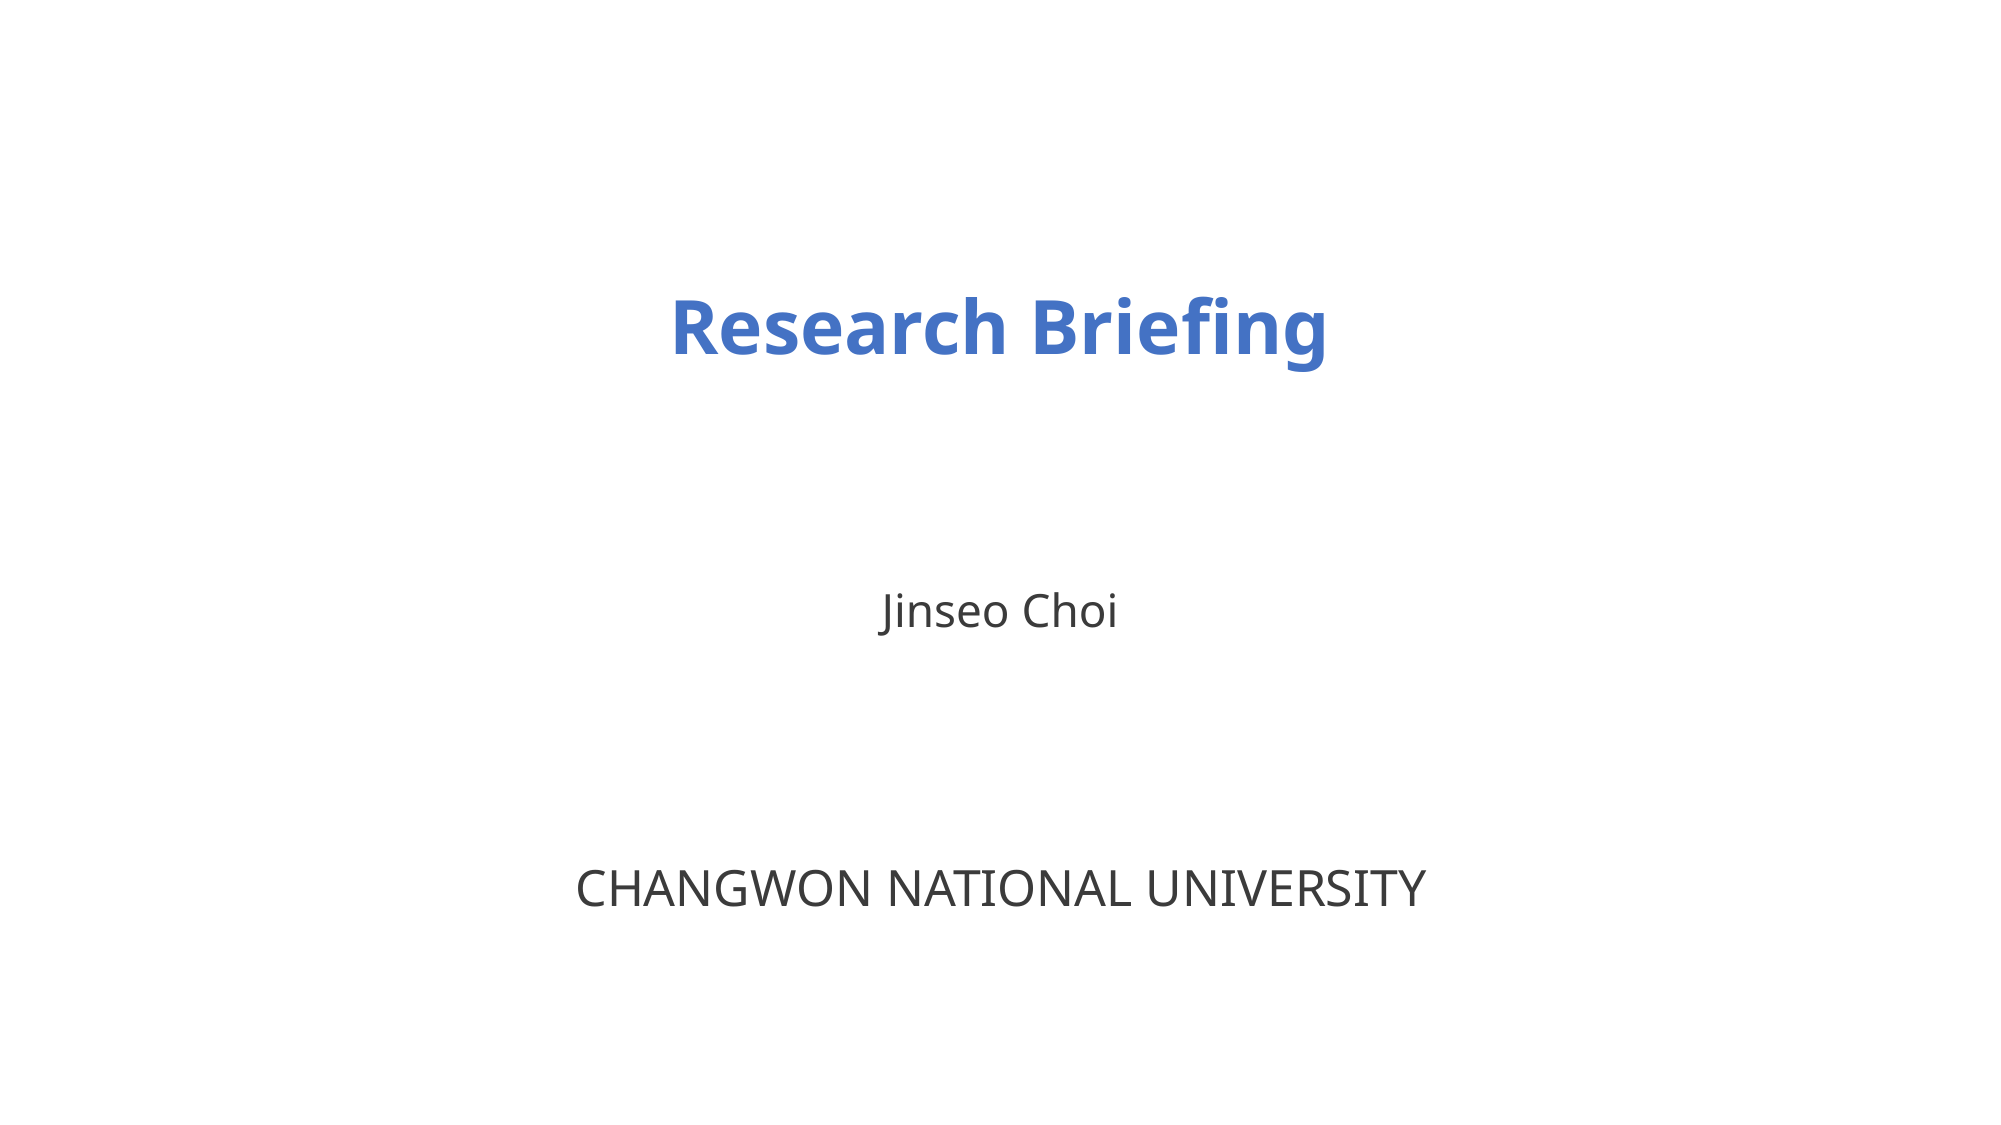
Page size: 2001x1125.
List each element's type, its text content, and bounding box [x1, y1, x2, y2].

text_box Jinseo Choi [123, 574, 1877, 644]
text_box Research Briefing [233, 279, 1767, 370]
text_box CHANGWON NATIONAL UNIVERSITY [496, 859, 1506, 924]
